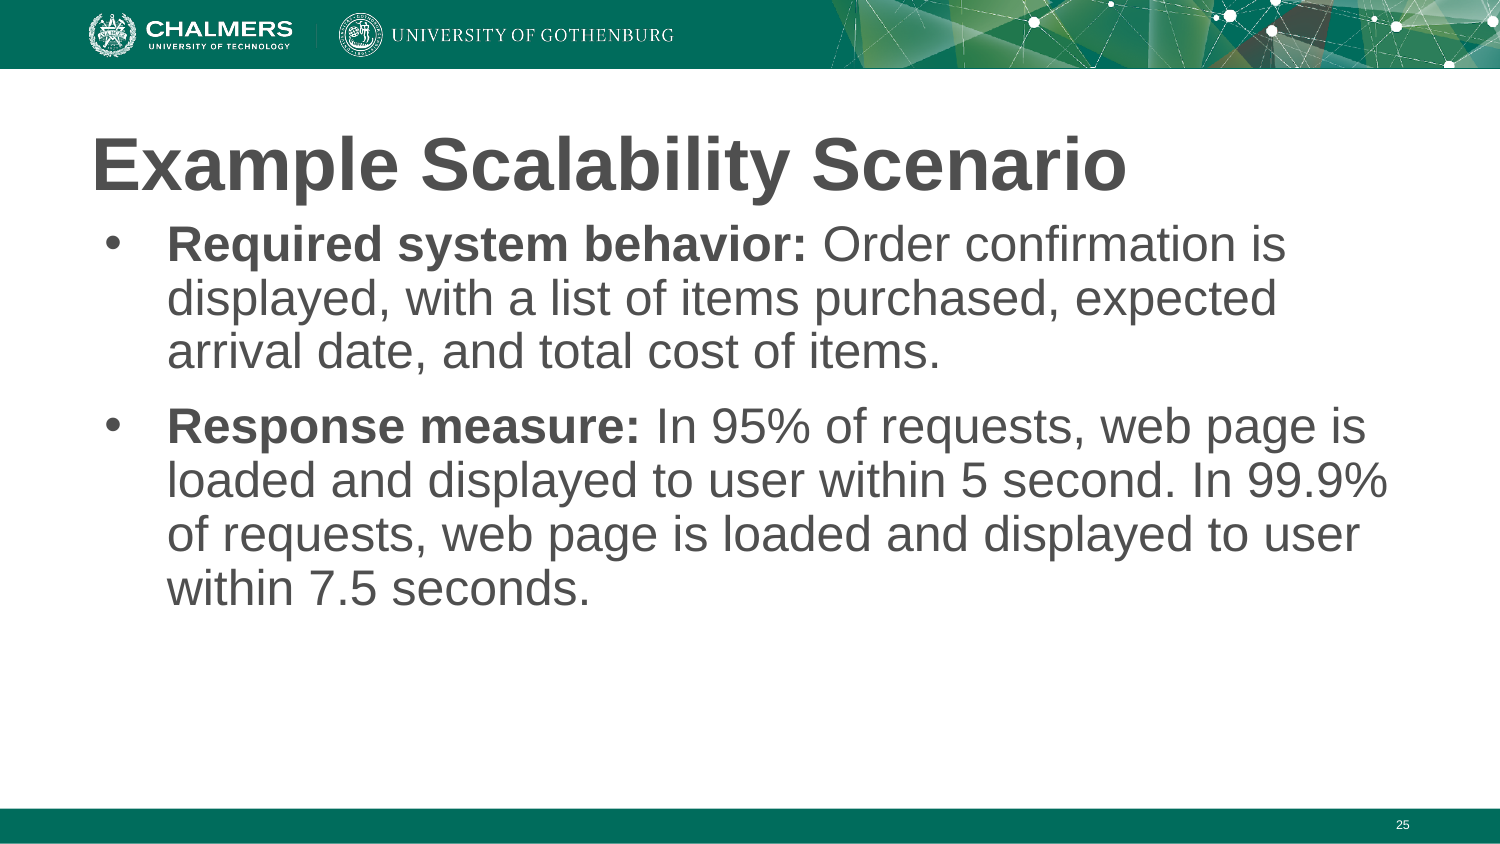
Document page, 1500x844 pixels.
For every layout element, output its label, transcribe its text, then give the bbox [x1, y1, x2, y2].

title Example Scalability Scenario [76, 100, 1425, 210]
picture [759, 0, 1500, 68]
list Required system behavior: Order confirmation is displayed, with a list of items purchased, expected arrival date, and total cost of items. Response measure: In 95% of requests, web page is loaded and displayed to user within 5 second. In 99.9% of requests, web page is loaded and displayed to user within 7.5 seconds. [76, 210, 1425, 782]
slide_number ‹#› [1074, 809, 1425, 844]
picture [64, 0, 696, 85]
